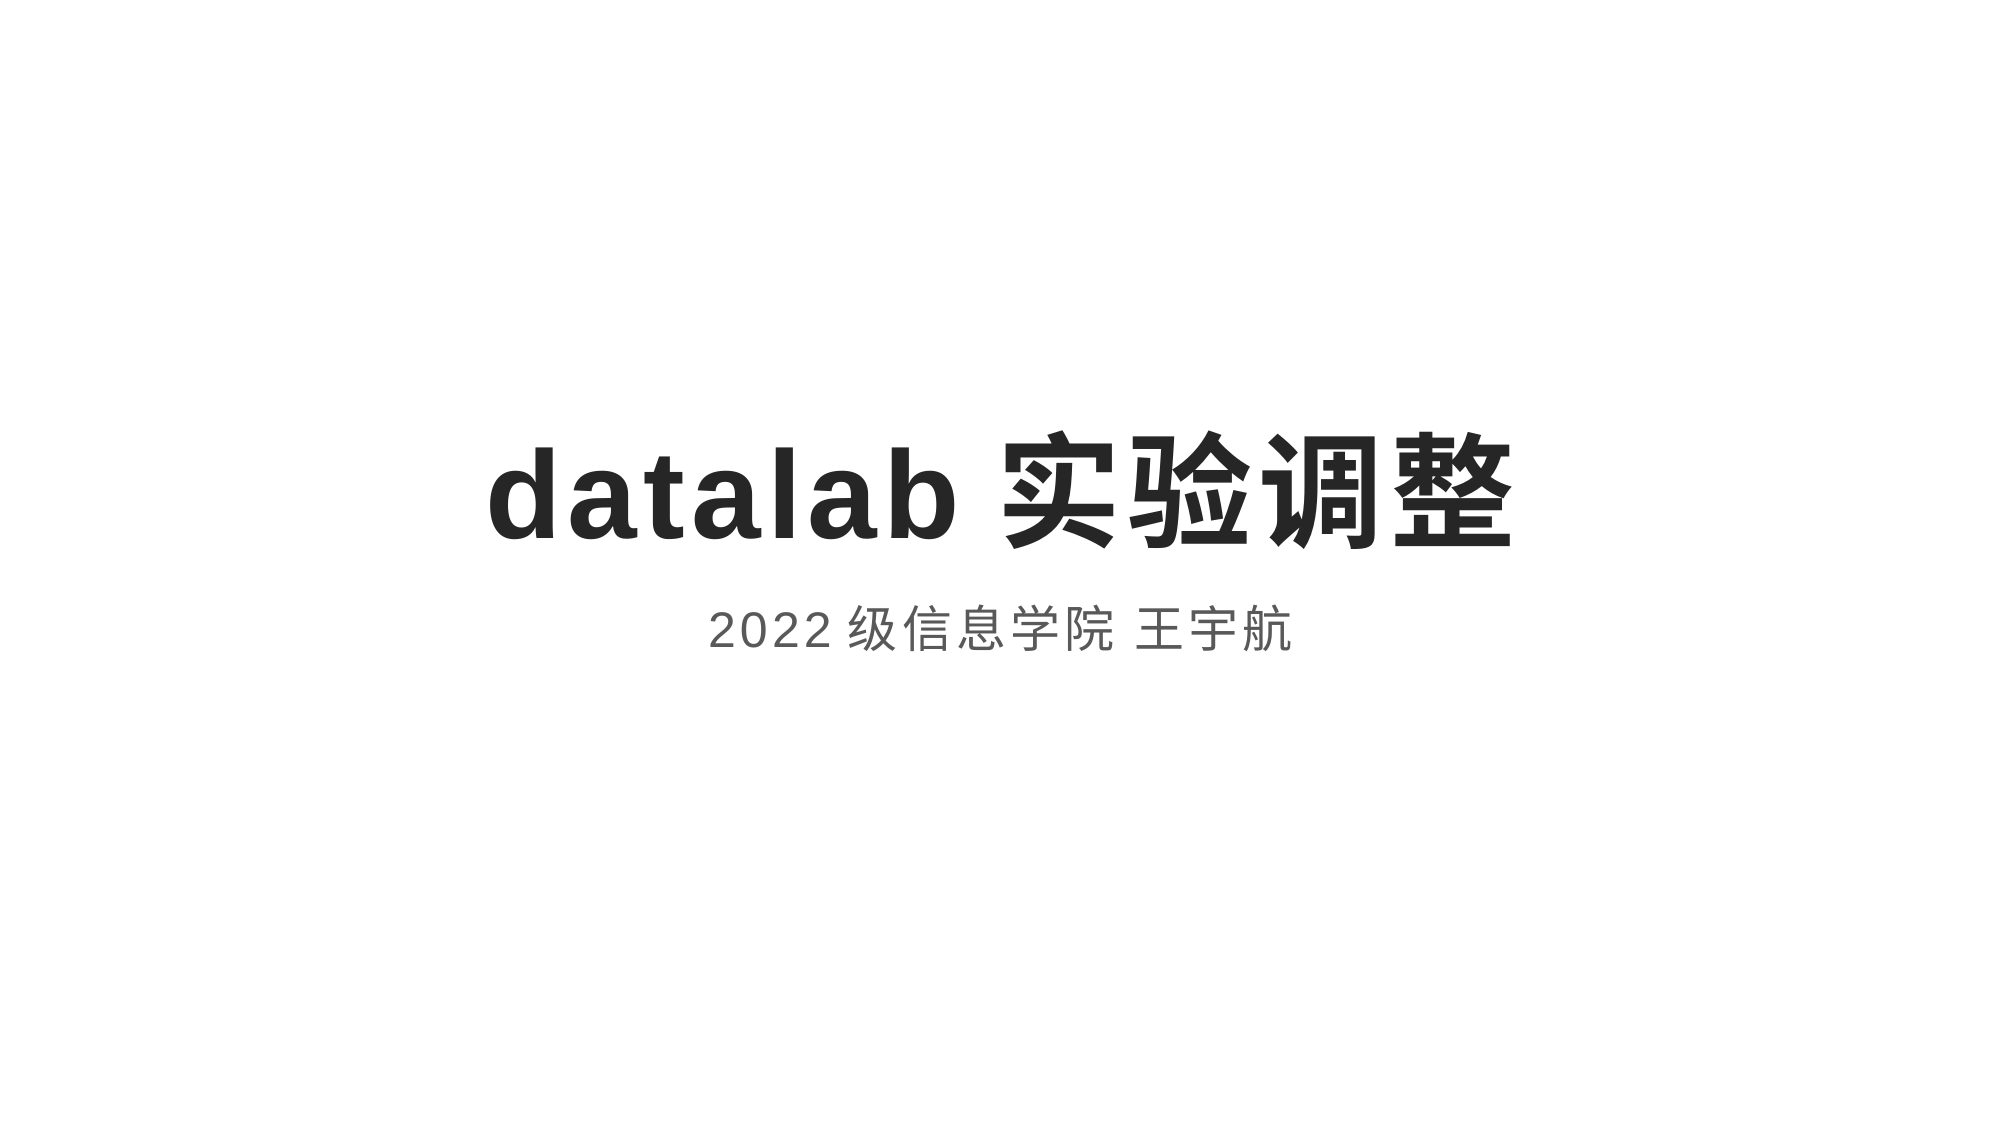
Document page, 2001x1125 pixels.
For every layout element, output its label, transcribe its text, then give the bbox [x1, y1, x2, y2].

subtitle 2022级信息学院 王宇航 [196, 584, 1805, 826]
title datalab实验调整 [196, 149, 1805, 572]
